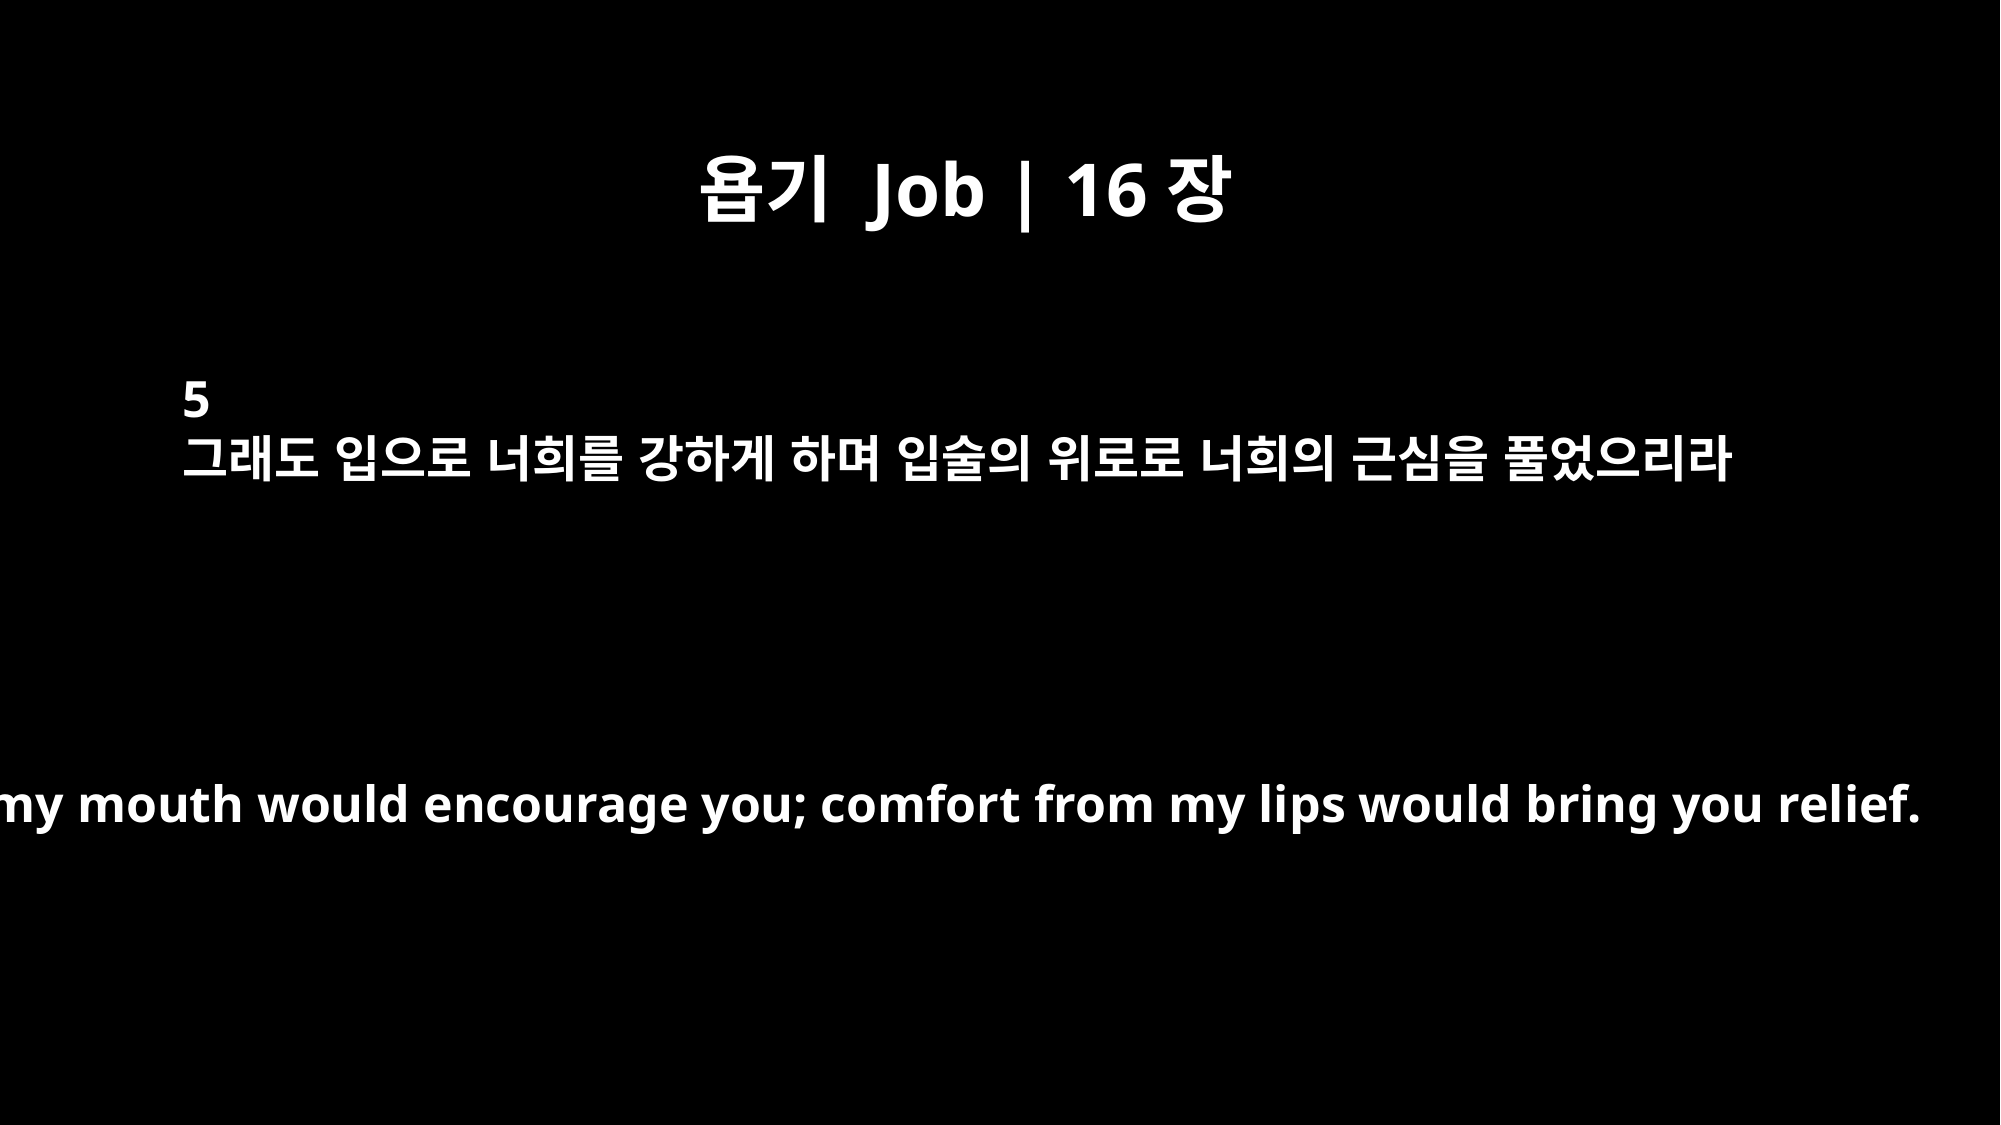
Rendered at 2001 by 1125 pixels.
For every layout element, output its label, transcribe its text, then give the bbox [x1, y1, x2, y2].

text_box 욥기 Job | 16장 [683, 136, 1249, 239]
text_box 5 그래도 입으로 너희를 강하게 하며 입술의 위로로 너희의 근심을 풀었으리라 [167, 359, 1750, 495]
text_box But my mouth would encourage you; comfort from my lips would bring you relief. [0, 764, 1937, 840]
